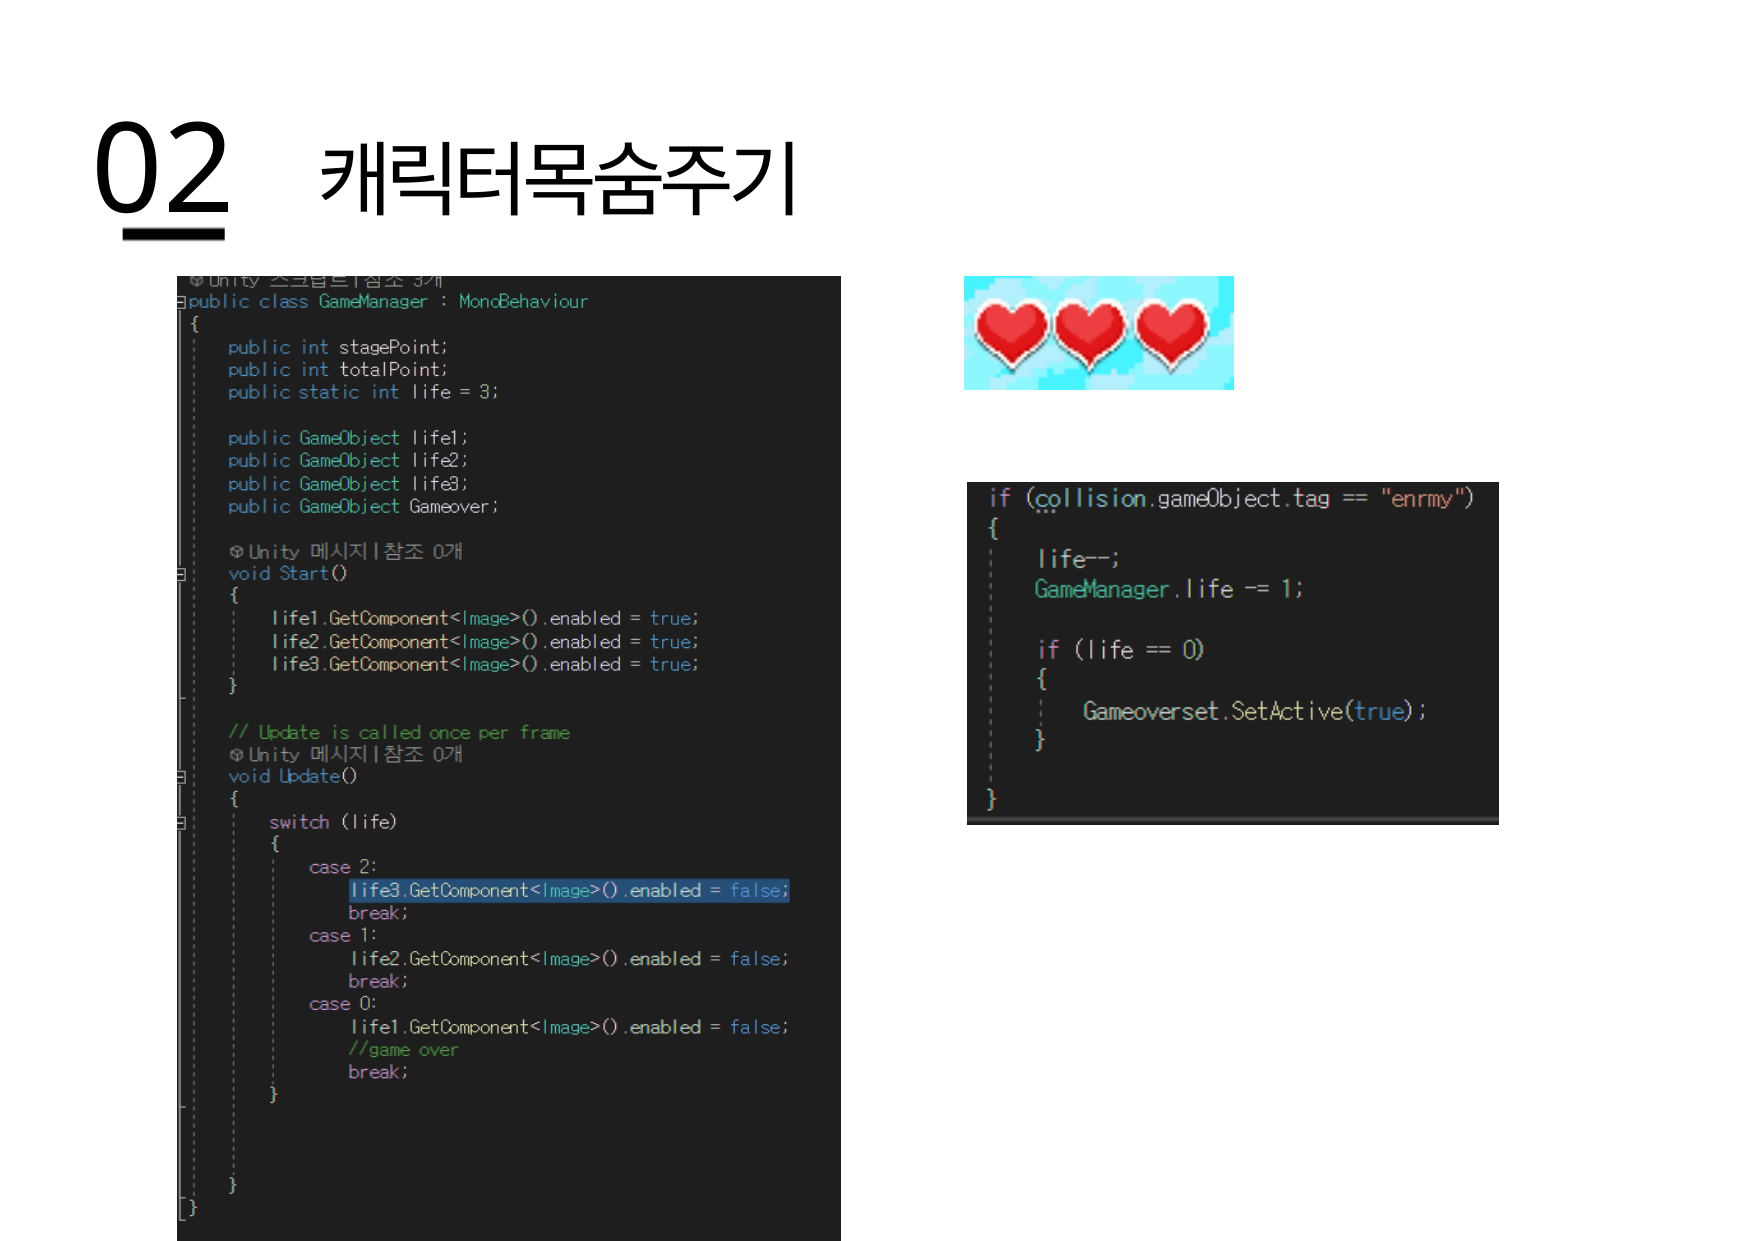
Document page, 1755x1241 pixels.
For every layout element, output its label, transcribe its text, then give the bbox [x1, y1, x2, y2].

picture [964, 276, 1234, 390]
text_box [121, 210, 225, 258]
picture [177, 276, 841, 1241]
picture [967, 482, 1499, 826]
text_box 캐릭터목숨주기 [302, 120, 1074, 233]
text_box 02 [0, 79, 250, 245]
